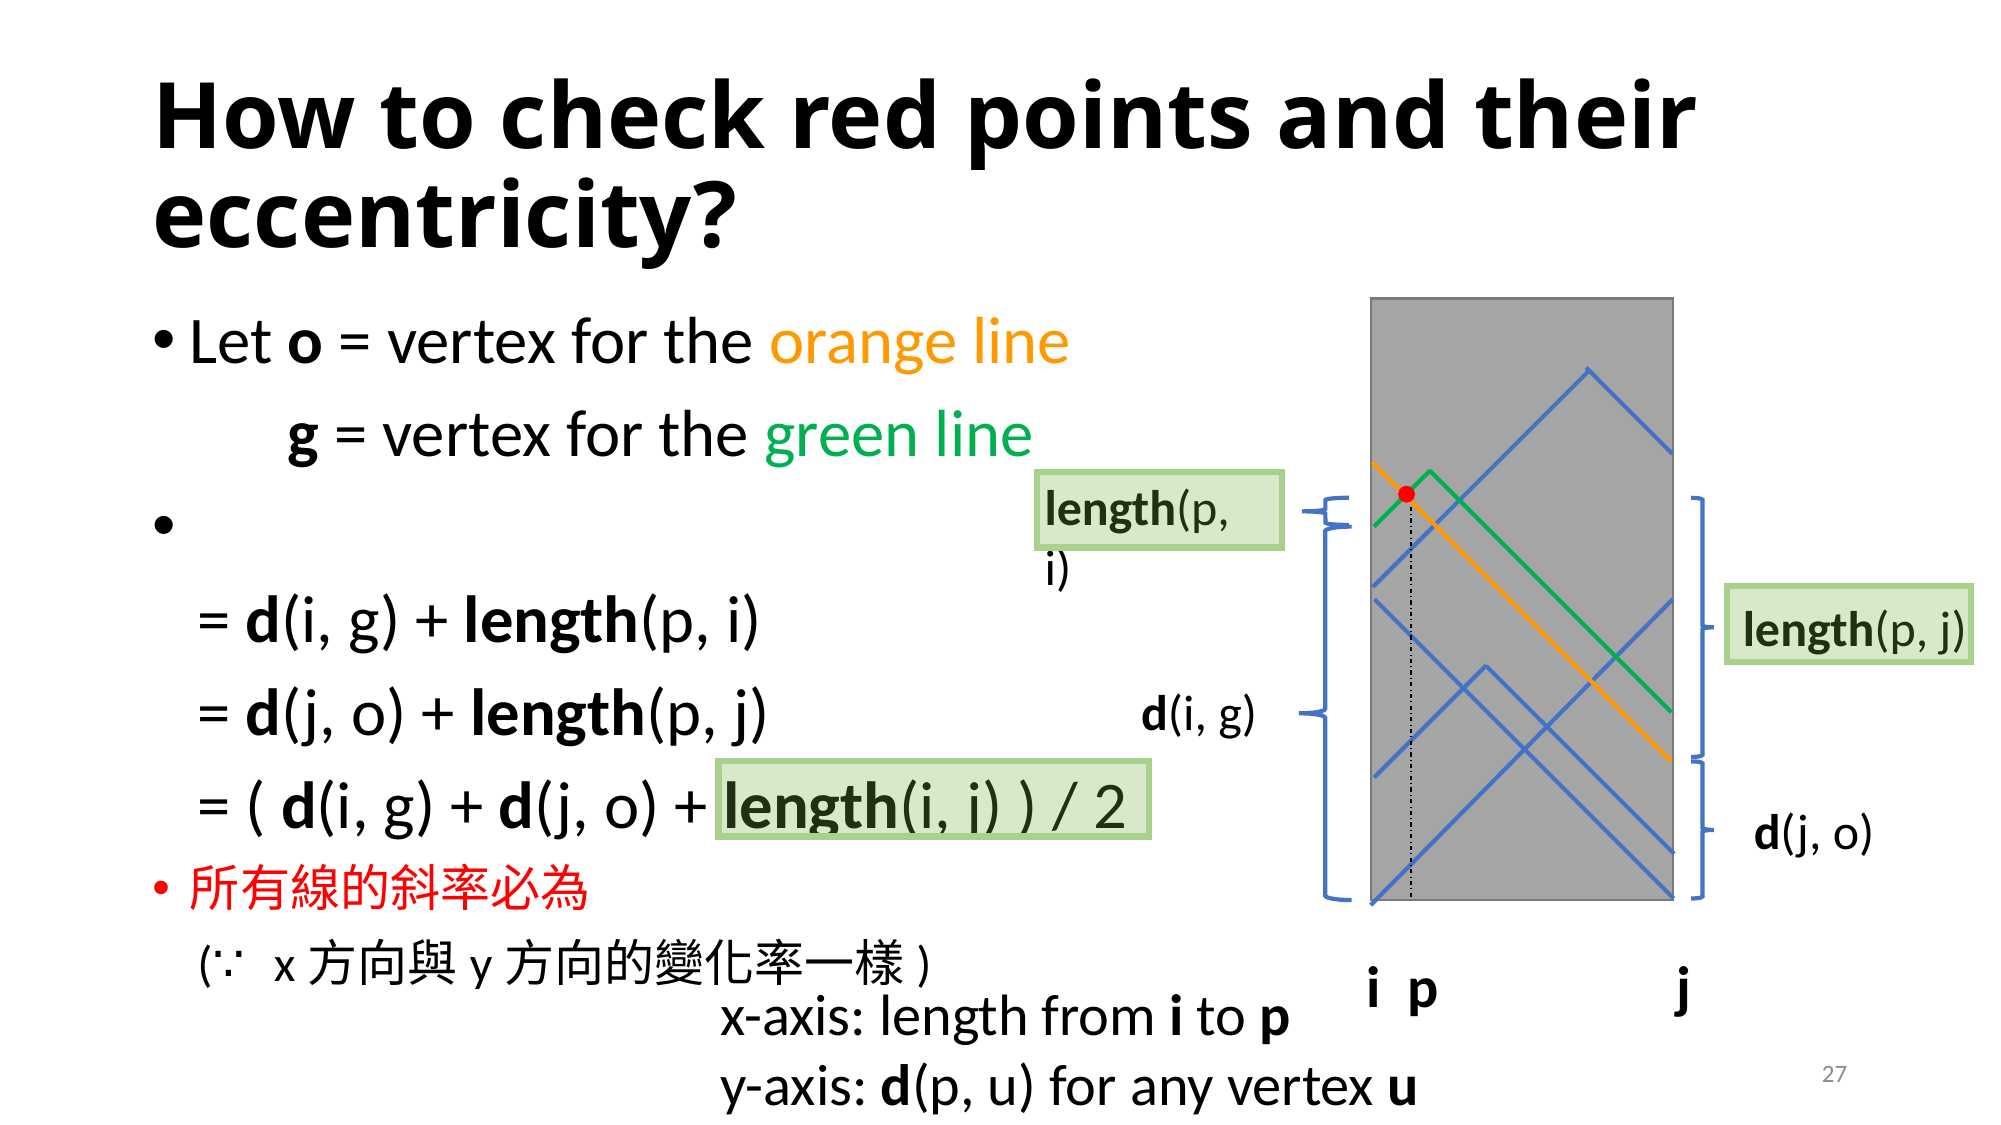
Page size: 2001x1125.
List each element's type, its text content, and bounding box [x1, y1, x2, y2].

slide_number 27 [1412, 1042, 1863, 1103]
text_box [717, 760, 1029, 838]
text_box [1029, 298, 1984, 1028]
title How to check red points and their eccentricity? [137, 59, 1863, 278]
